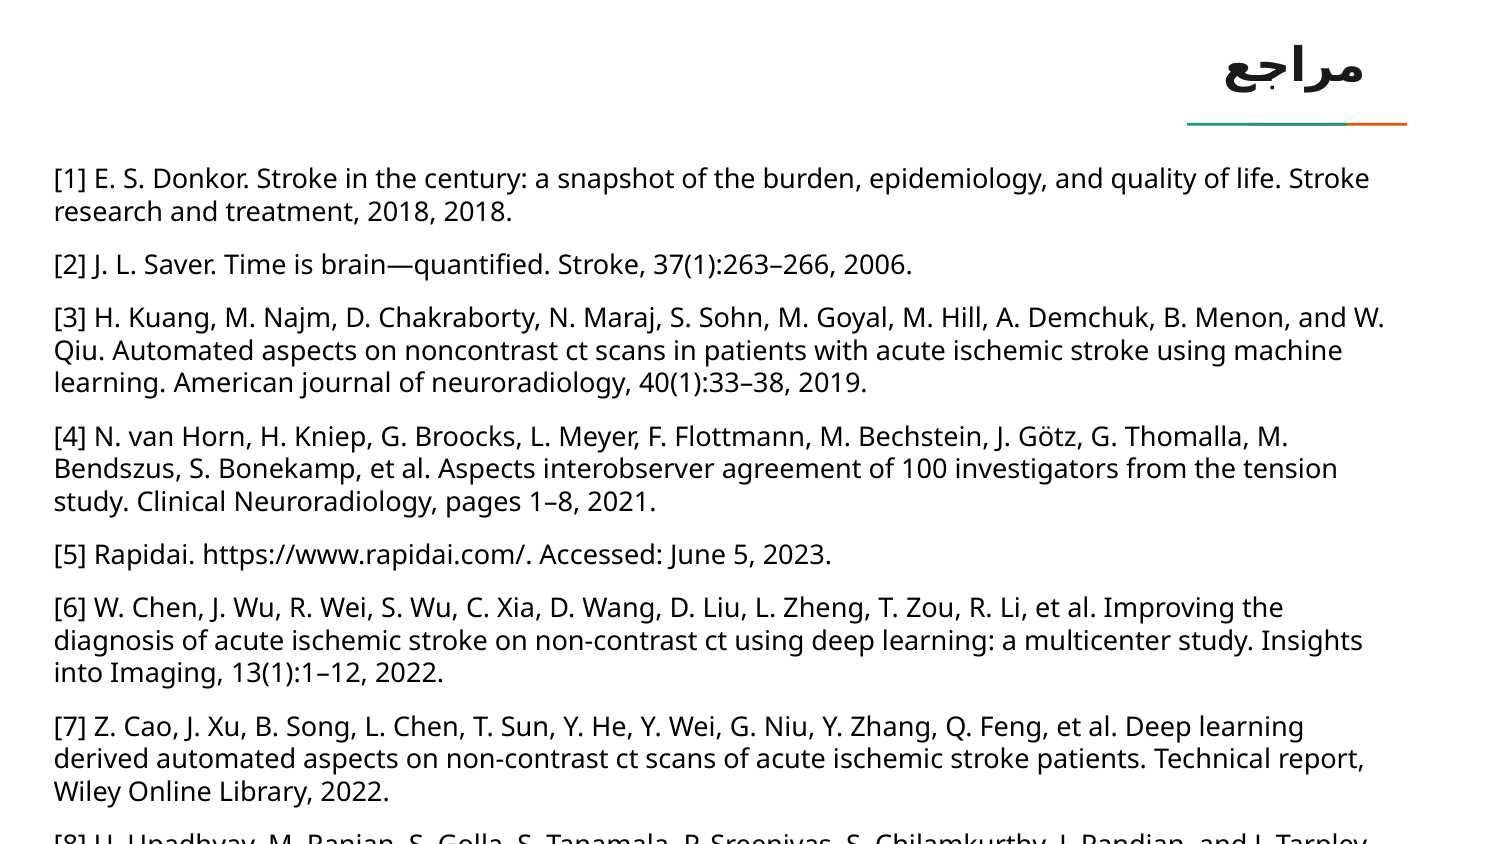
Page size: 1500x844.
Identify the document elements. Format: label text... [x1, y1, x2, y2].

text_box [1] E. S. Donkor. Stroke in the century: a snapshot of the burden, epidemiology, and quality of life. Stroke research and treatment, 2018, 2018. [2] J. L. Saver. Time is brain—quantified. Stroke, 37(1):263–266, 2006. [3] H. Kuang, M. Najm, D. Chakraborty, N. Maraj, S. Sohn, M. Goyal, M. Hill, A. Demchuk, B. Menon, and W. Qiu. Automated aspects on noncontrast ct scans in patients with acute ischemic stroke using machine learning. American journal of neuroradiology, 40(1):33–38, 2019. [4] N. van Horn, H. Kniep, G. Broocks, L. Meyer, F. Flottmann, M. Bechstein, J. Götz, G. Thomalla, M. Bendszus, S. Bonekamp, et al. Aspects interobserver agreement of 100 investigators from the tension study. Clinical Neuroradiology, pages 1–8, 2021. [5] Rapidai. https://www.rapidai.com/. Accessed: June 5, 2023. [6] W. Chen, J. Wu, R. Wei, S. Wu, C. Xia, D. Wang, D. Liu, L. Zheng, T. Zou, R. Li, et al. Improving the diagnosis of acute ischemic stroke on non-contrast ct using deep learning: a multicenter study. Insights into Imaging, 13(1):1–12, 2022. [7] Z. Cao, J. Xu, B. Song, L. Chen, T. Sun, Y. He, Y. Wei, G. Niu, Y. Zhang, Q. Feng, et al. Deep learning derived automated aspects on non-contrast ct scans of acute ischemic stroke patients. Technical report, Wiley Online Library, 2022. [8] U. Upadhyay, M. Ranjan, S. Golla, S. Tanamala, P. Sreenivas, S. Chilamkurthy, J. Pandian, and J. Tarpley. Deep-aspects: A segmentation-assisted model for stroke severity measurement. In Computer Vision–ECCV 2022 Workshops: Tel Aviv, Israel, October 23–27, 2022, Proceedings, Part III, pages 330–339. Springer, 2023. [38, 146, 1420, 844]
title مراجع [119, 19, 1381, 107]
